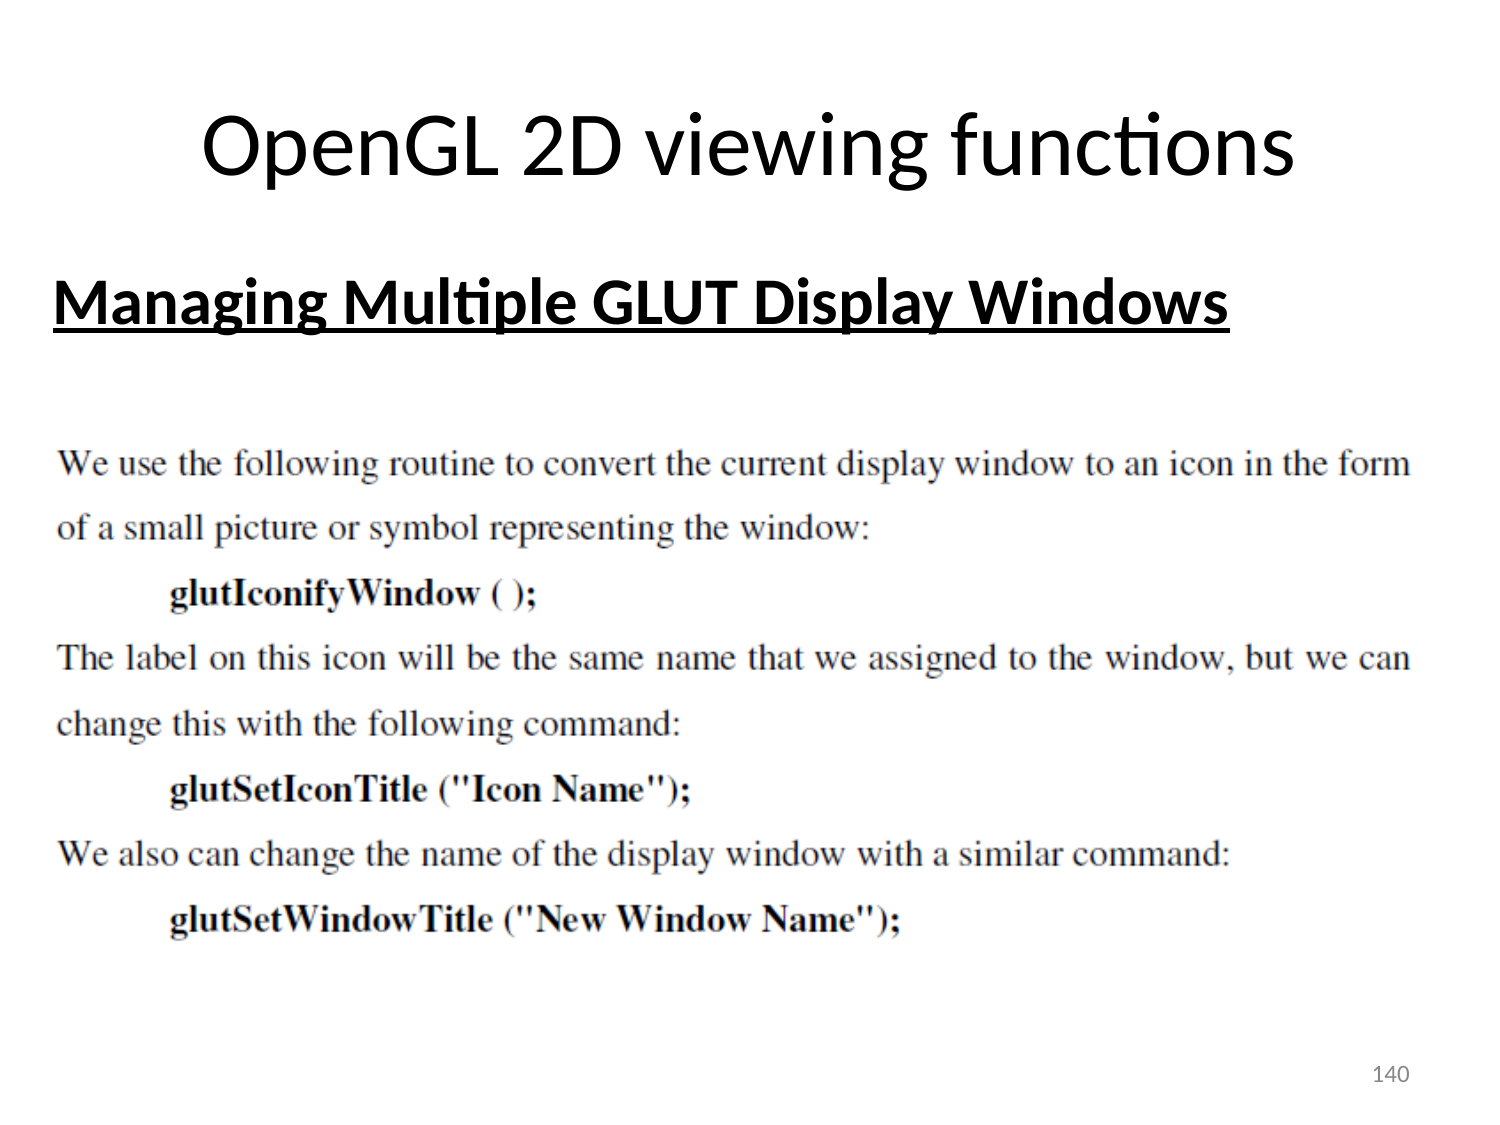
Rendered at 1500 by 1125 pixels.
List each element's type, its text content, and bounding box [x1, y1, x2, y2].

text_box [74, 262, 1500, 1005]
text_box OpenGL 2D viewing functions [74, 45, 1425, 233]
picture [49, 424, 1438, 951]
text_box Managing Multiple GLUT Display Windows [37, 249, 1463, 993]
slide_number ‹#› [1074, 1042, 1425, 1103]
